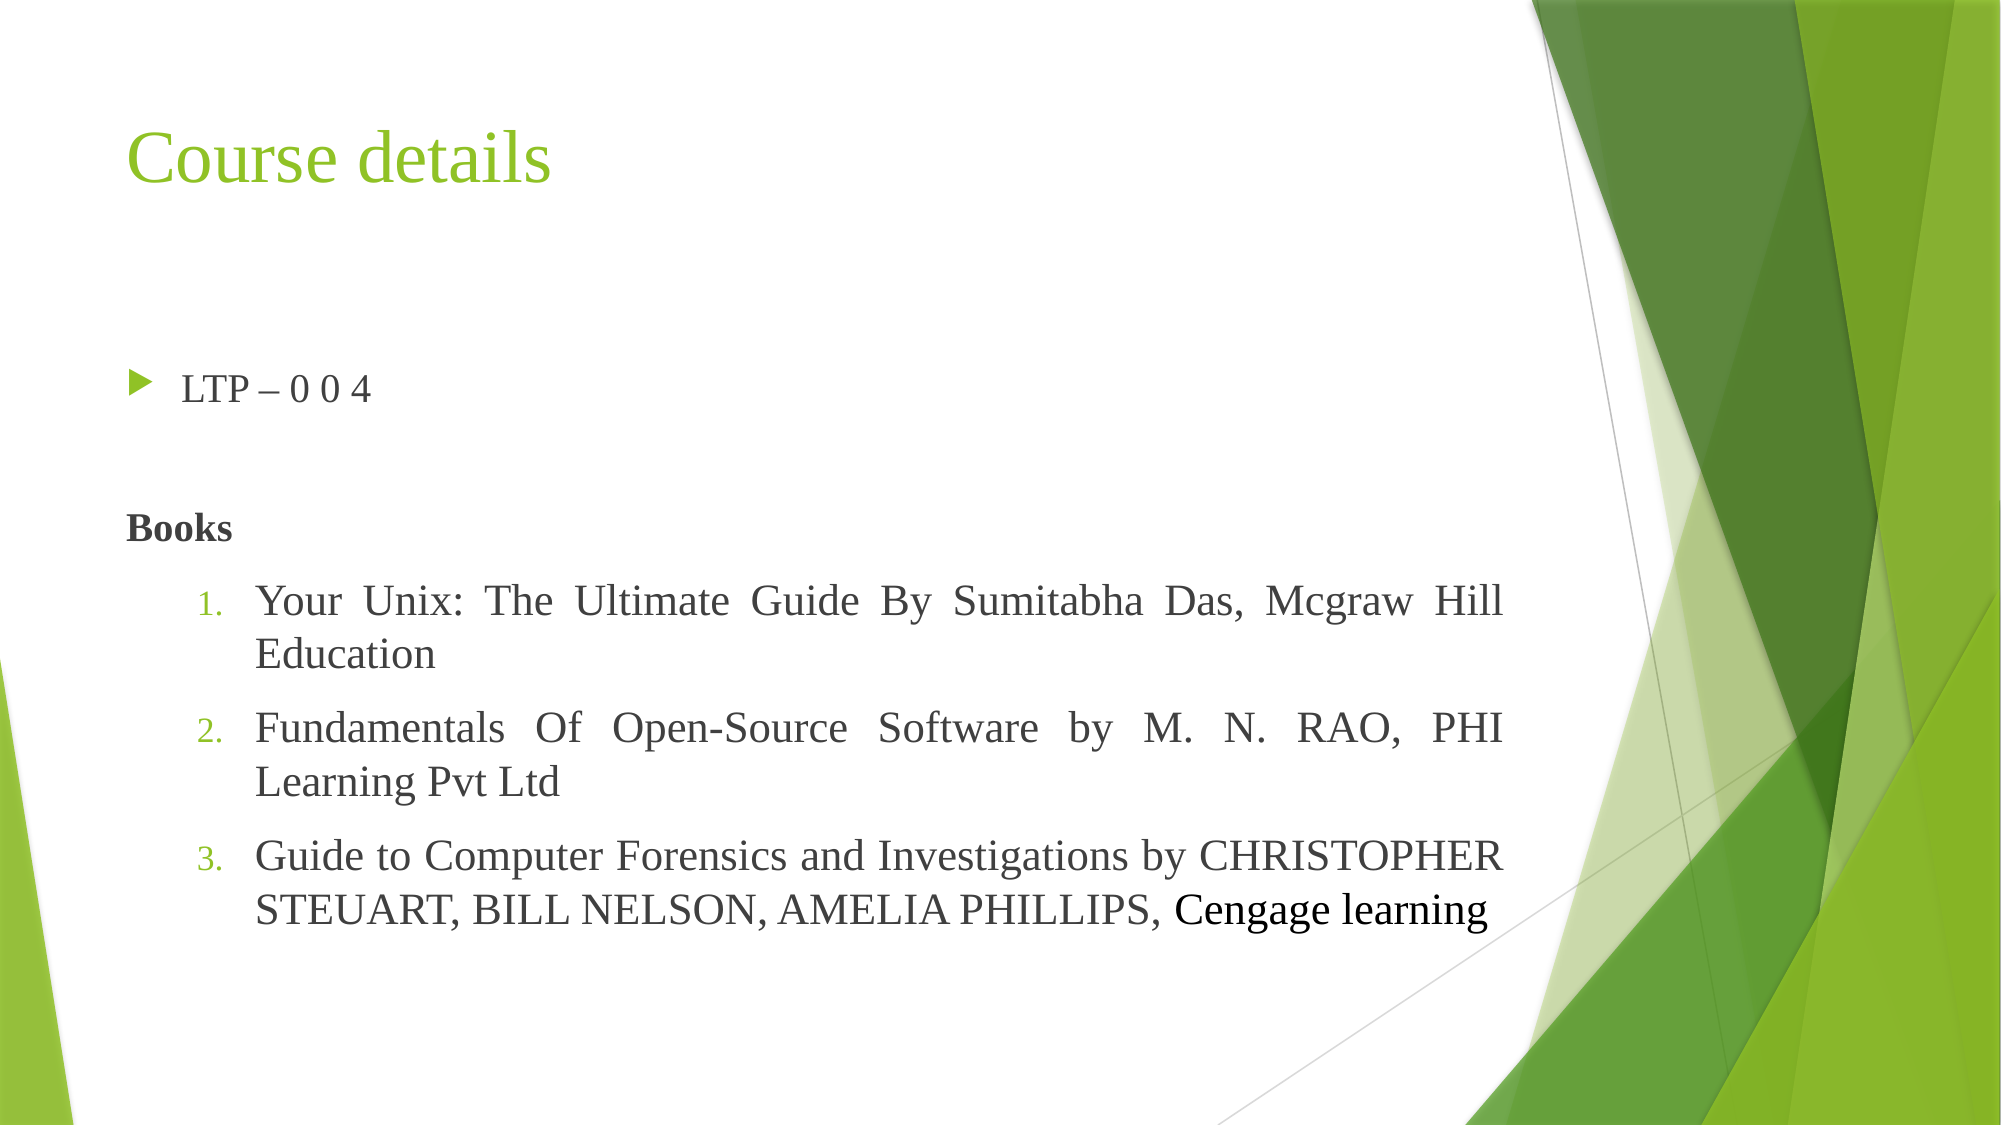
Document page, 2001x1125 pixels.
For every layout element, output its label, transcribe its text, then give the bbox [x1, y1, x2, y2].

title Course details [111, 99, 1522, 317]
list LTP – 0 0 4 Books Your Unix: The Ultimate Guide By Sumitabha Das, Mcgraw Hill Education Fundamentals Of Open-Source Software by M. N. RAO, PHI Learning Pvt Ltd Guide to Computer Forensics and Investigations by CHRISTOPHER STEUART, BILL NELSON, AMELIA PHILLIPS, Cengage learning [111, 354, 1522, 992]
